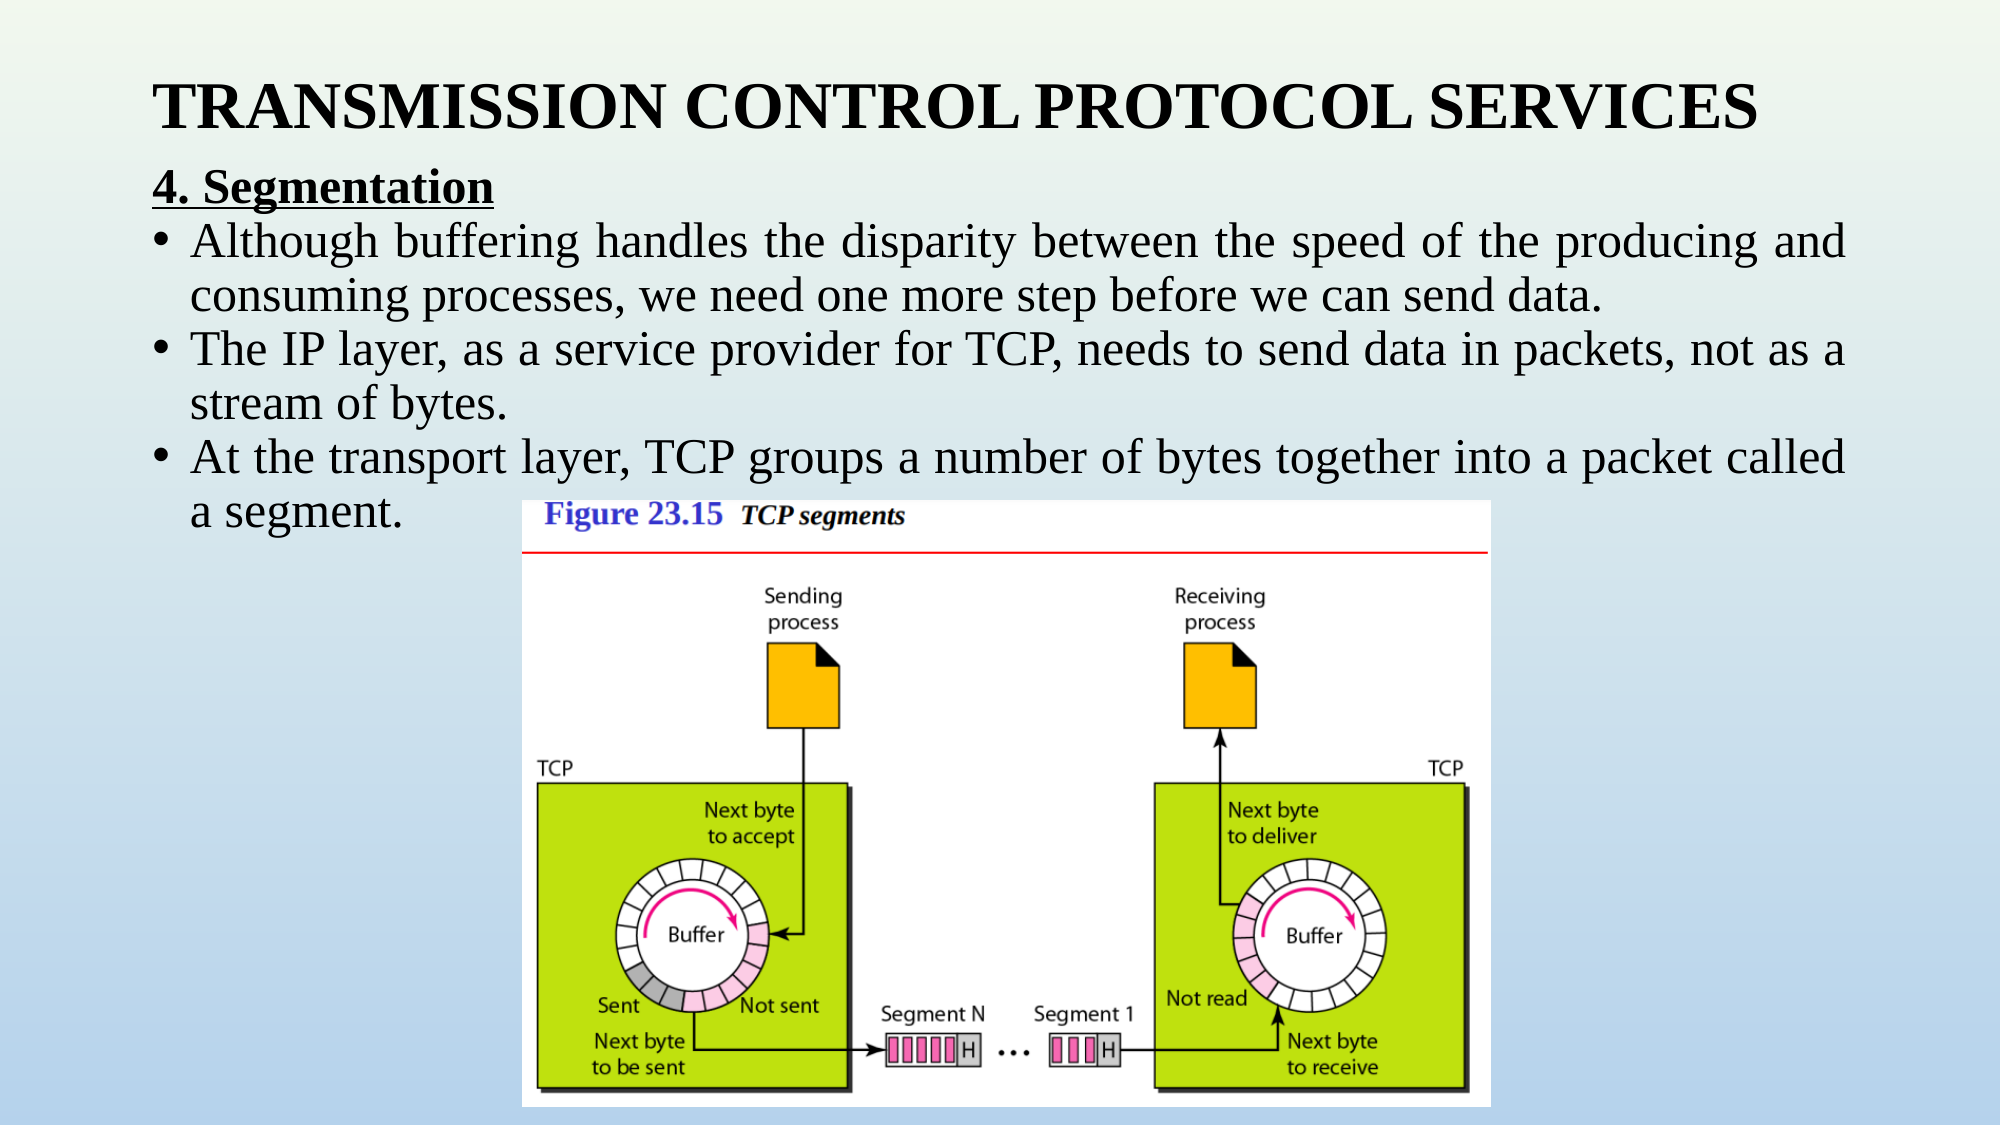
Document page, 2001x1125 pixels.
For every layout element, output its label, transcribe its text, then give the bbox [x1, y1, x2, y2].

list 4. Segmentation Although buffering handles the disparity between the speed of the producing and consuming processes, we need one more step before we can send data. The IP layer, as a service provider for TCP, needs to send data in packets, not as a stream of bytes. At the transport layer, TCP groups a number of bytes together into a packet called a segment. [137, 153, 1863, 1014]
title TRANSMISSION CONTROL PROTOCOL SERVICES [137, 59, 1863, 153]
picture [522, 500, 1491, 1107]
